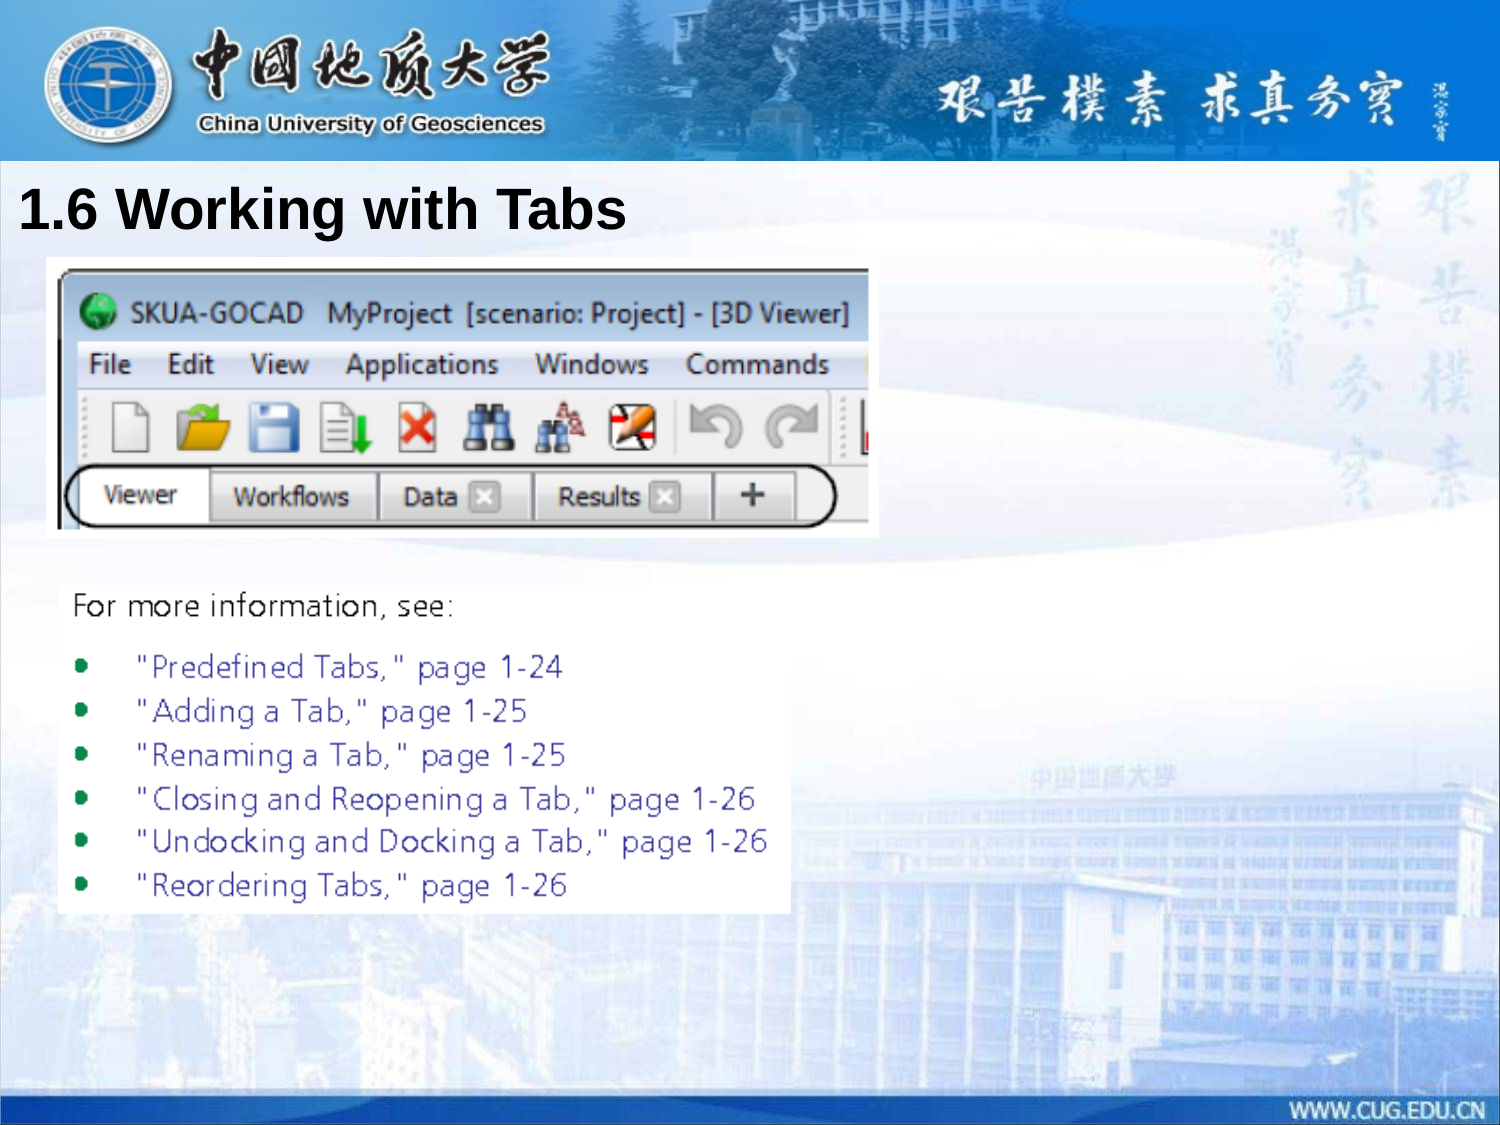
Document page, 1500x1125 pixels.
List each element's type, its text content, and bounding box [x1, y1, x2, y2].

text_box 1.6 Working with Tabs [3, 164, 644, 249]
picture [0, 0, 1500, 1125]
